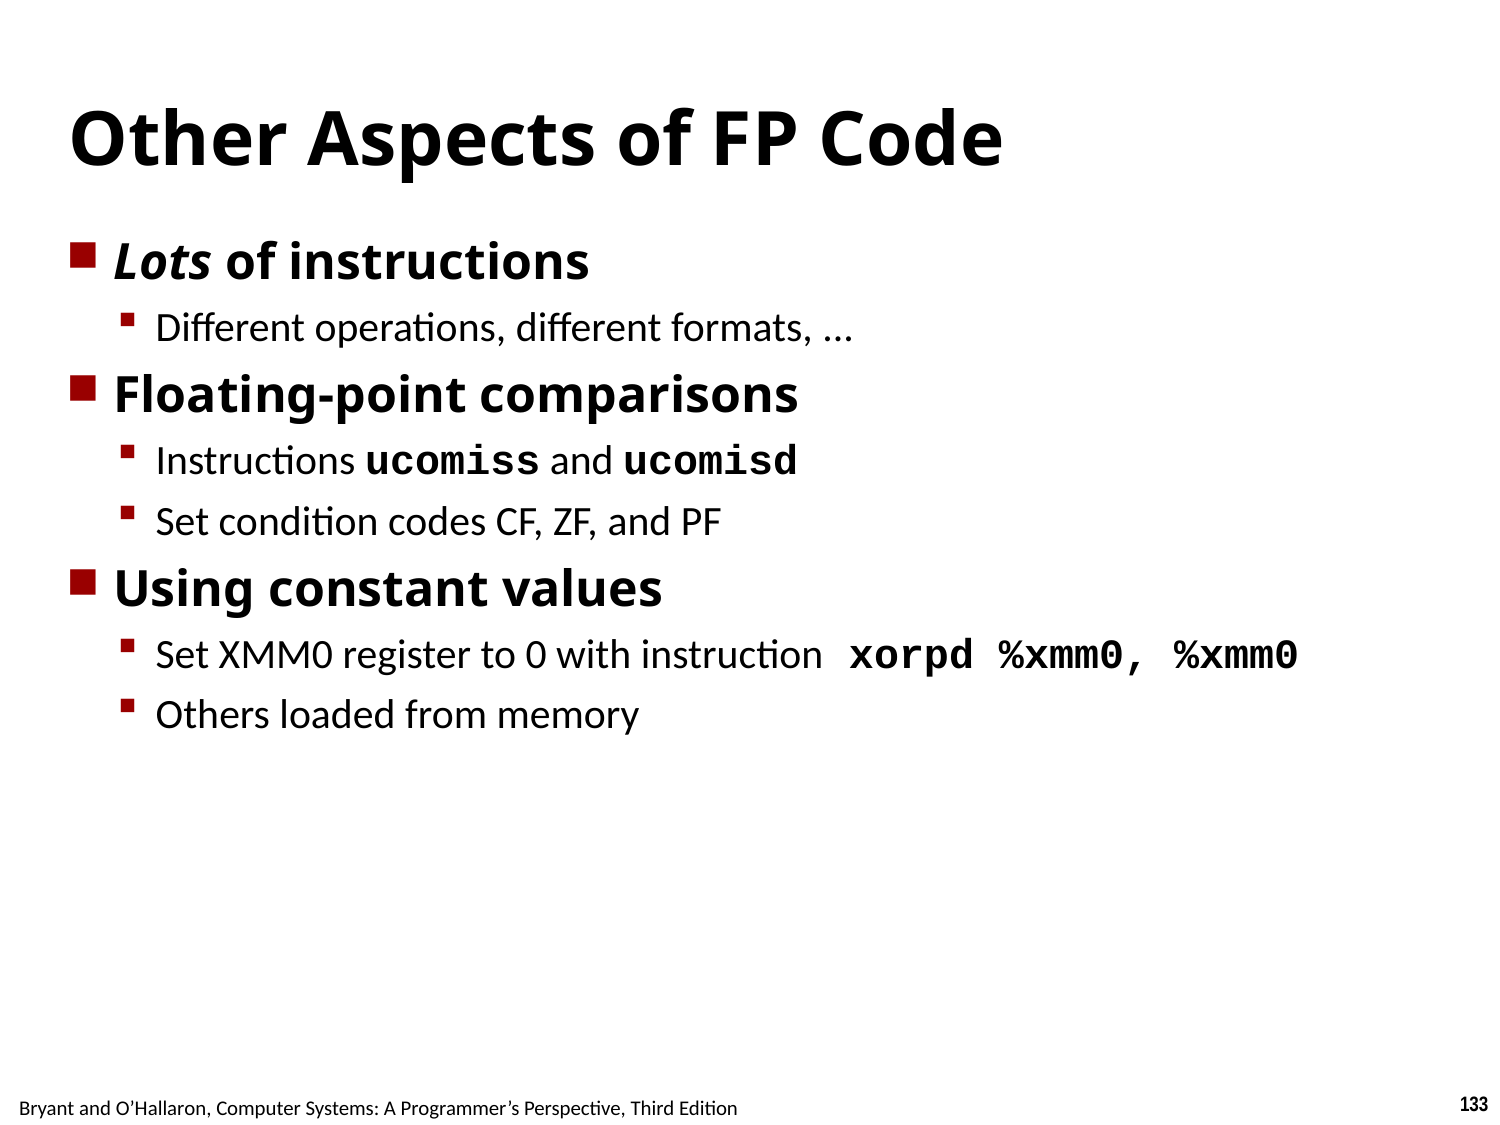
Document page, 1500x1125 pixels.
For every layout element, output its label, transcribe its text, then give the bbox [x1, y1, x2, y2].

list Lots of instructions Different operations, different formats, ... Floating-point comparisons Instructions ucomiss and ucomisd Set condition codes CF, ZF, and PF Using constant values Set XMM0 register to 0 with instruction xorpd %xmm0, %xmm0 Others loaded from memory [64, 223, 1414, 1040]
title Other Aspects of FP Code [62, 41, 1438, 230]
